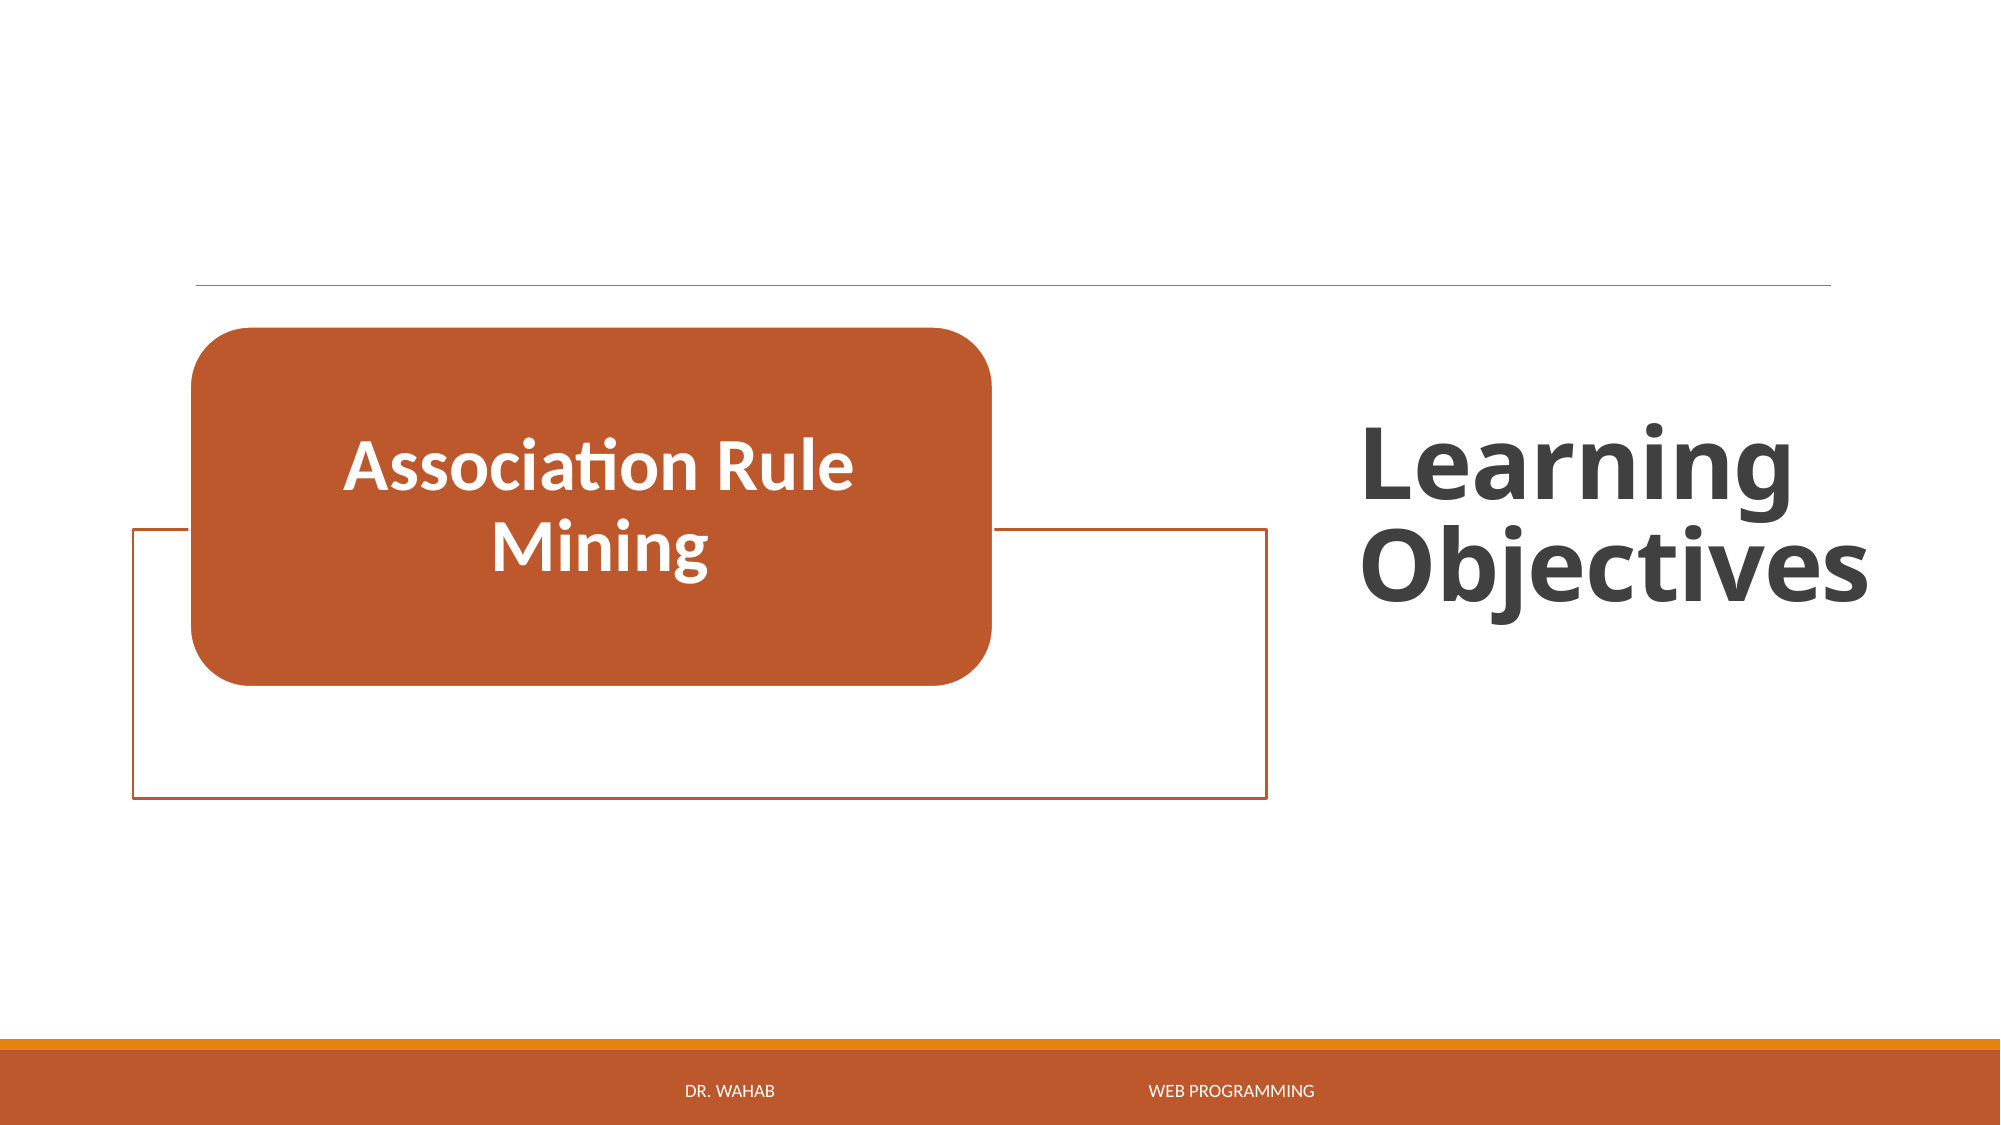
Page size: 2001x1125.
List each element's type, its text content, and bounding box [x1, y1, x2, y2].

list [132, 264, 1268, 860]
title Learning Objectives [1342, 104, 1897, 935]
footer DR. WAHAB Web programming [604, 1059, 1396, 1120]
